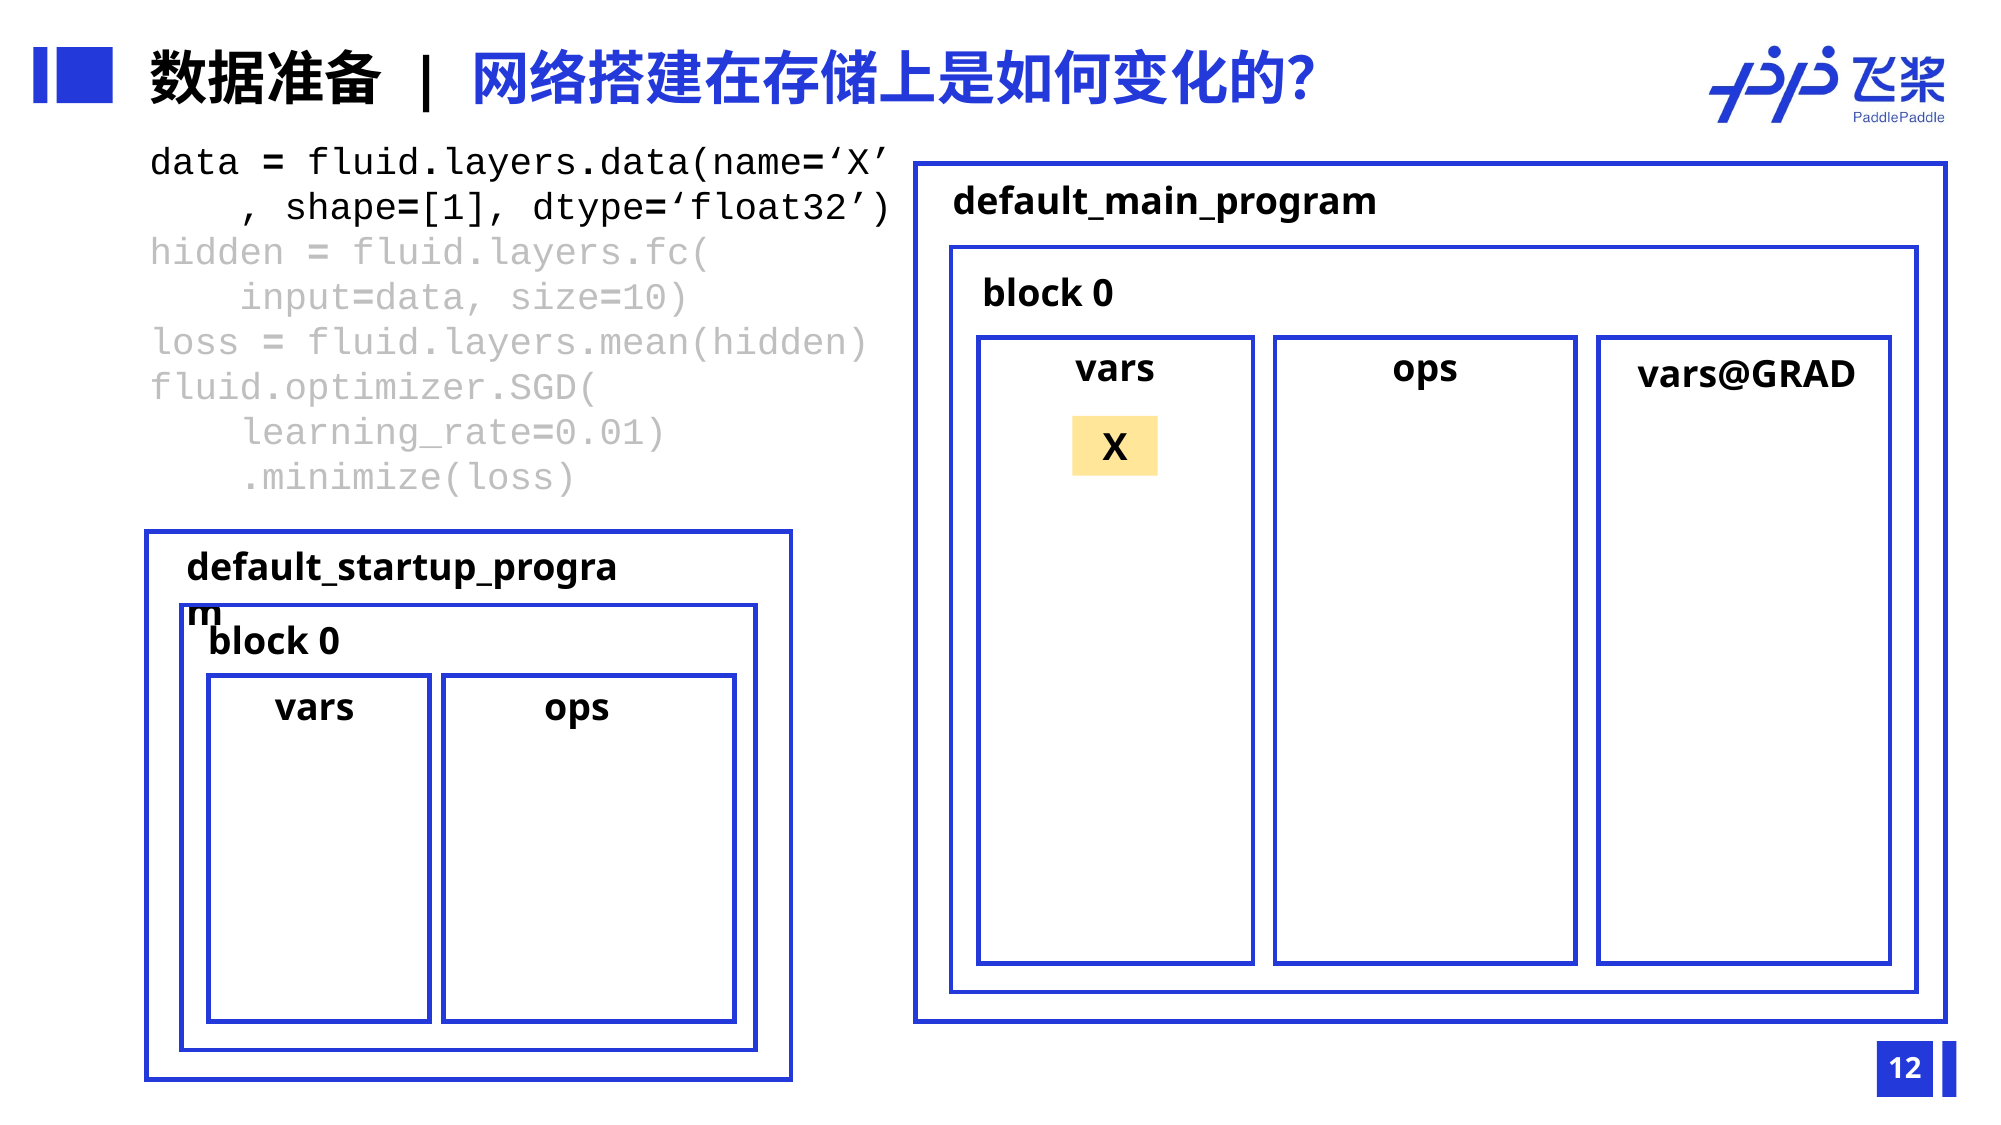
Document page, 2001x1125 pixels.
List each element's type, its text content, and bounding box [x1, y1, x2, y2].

text_box [950, 246, 1918, 993]
text_box ops [1362, 336, 1488, 397]
text_box [977, 336, 1254, 965]
text_box [181, 604, 757, 1051]
text_box 数据准备 | 网络搭建在存储上是如何变化的？ [134, 34, 1525, 119]
text_box default_startup_program [171, 535, 638, 641]
text_box [443, 674, 735, 1023]
text_box ops [514, 675, 640, 736]
text_box [1274, 336, 1576, 965]
slide_number 12 [1864, 1039, 1946, 1099]
text_box block 0 [193, 609, 369, 670]
picture [1695, 27, 1961, 144]
text_box [915, 162, 1947, 1023]
text_box [207, 674, 431, 1023]
text_box vars [1053, 336, 1178, 397]
text_box default_main_program [937, 169, 1405, 230]
text_box vars [252, 675, 377, 736]
text_box data = fluid.layers.data(name=‘X’ , shape=[1], dtype=‘float32’) hidden = fluid.layers.fc( input=data, size=10) loss = fluid.layers.mean(hidden) fluid.optimizer.SGD( learning_rate=0.01) .minimize(loss) [134, 130, 922, 505]
text_box block 0 [967, 261, 1143, 322]
text_box X [1072, 415, 1158, 476]
text_box vars@GRAD [1606, 342, 1889, 403]
text_box [1598, 336, 1891, 965]
text_box [145, 530, 792, 1081]
